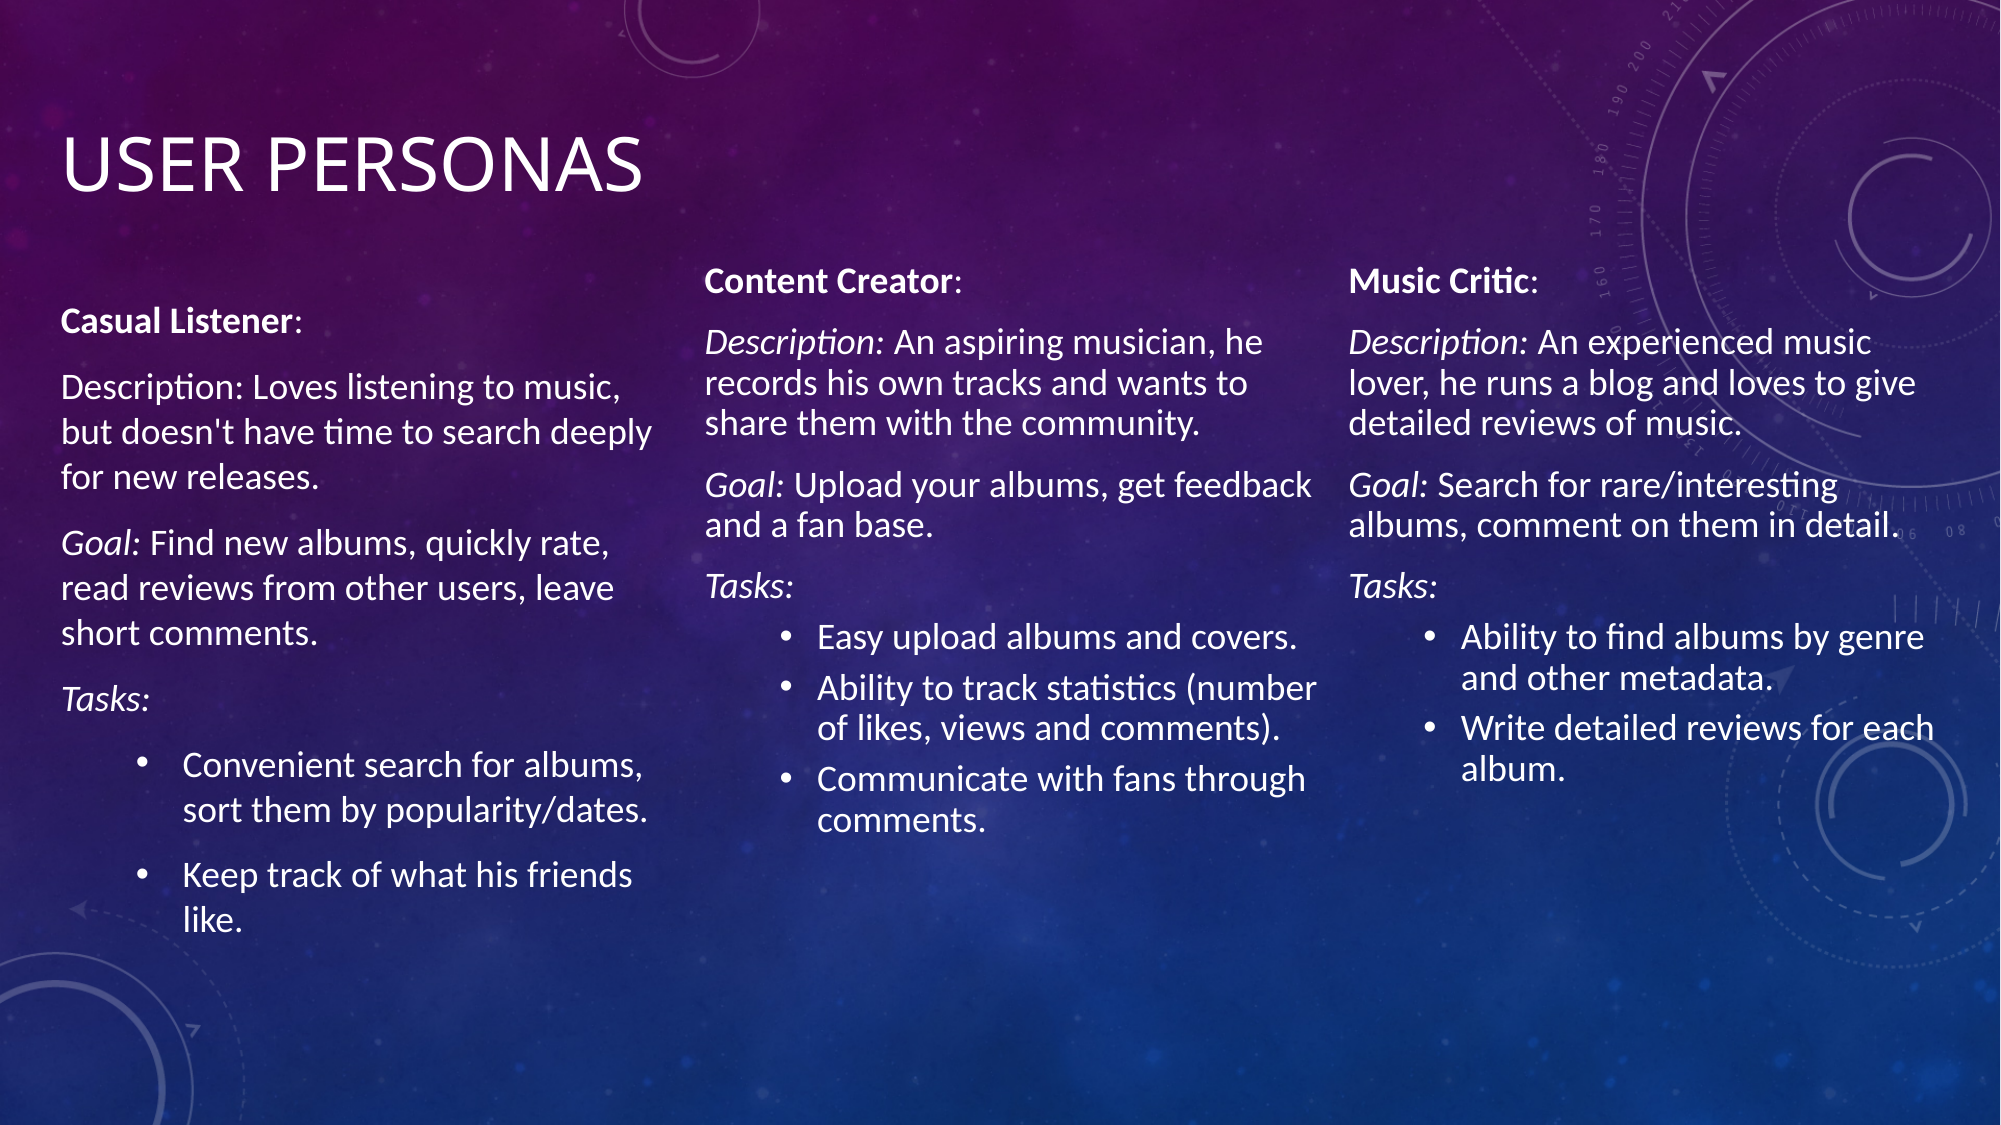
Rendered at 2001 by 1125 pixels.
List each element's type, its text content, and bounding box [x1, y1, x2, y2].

text_box Content Creator: Description: An aspiring musician, he records his own tracks and wants to share them with the community. Goal: Upload your albums, get feedback and a fan base. Tasks: Easy upload albums and covers. Ability to track statistics (number of likes, views and comments). Communicate with fans through comments. [689, 253, 1333, 1049]
list Casual Listener: Description: Loves listening to music, but doesn't have time to search deeply for new releases. Goal: Find new albums, quickly rate, read reviews from other users, leave short comments. Tasks: Convenient search for albums, sort them by popularity/dates. Keep track of what his friends like. [45, 253, 689, 1049]
title User Personas [45, 52, 1771, 253]
text_box Music Critic: Description: An experienced music lover, he runs a blog and loves to give detailed reviews of music. Goal: Search for rare/interesting albums, comment on them in detail. Tasks: Ability to find albums by genre and other metadata. Write detailed reviews for each album. [1333, 253, 1978, 1049]
picture [0, 0, 2001, 1125]
